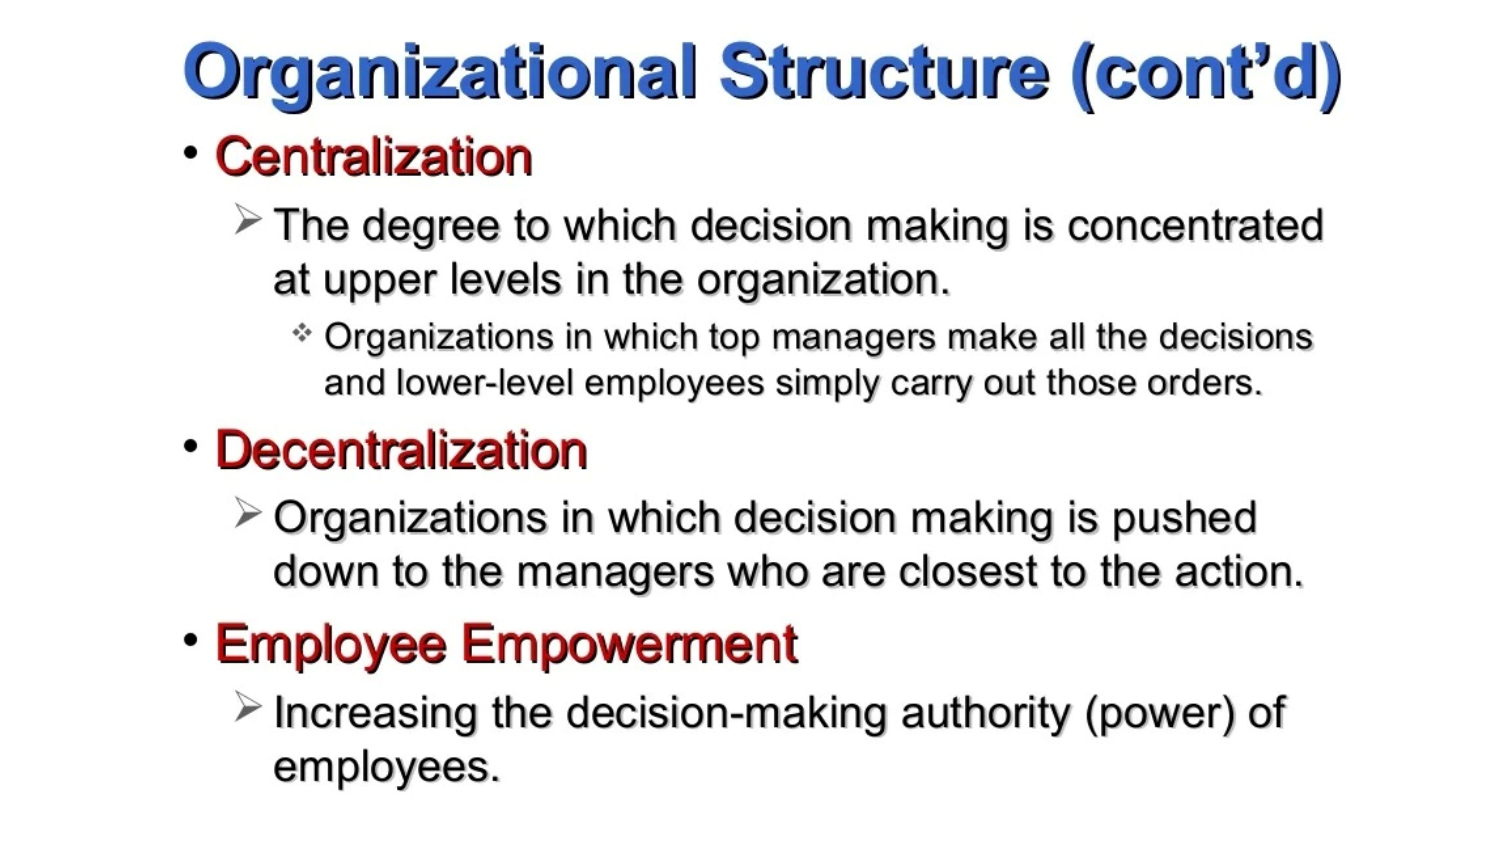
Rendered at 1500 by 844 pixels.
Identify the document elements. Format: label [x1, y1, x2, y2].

picture [98, 0, 1401, 844]
